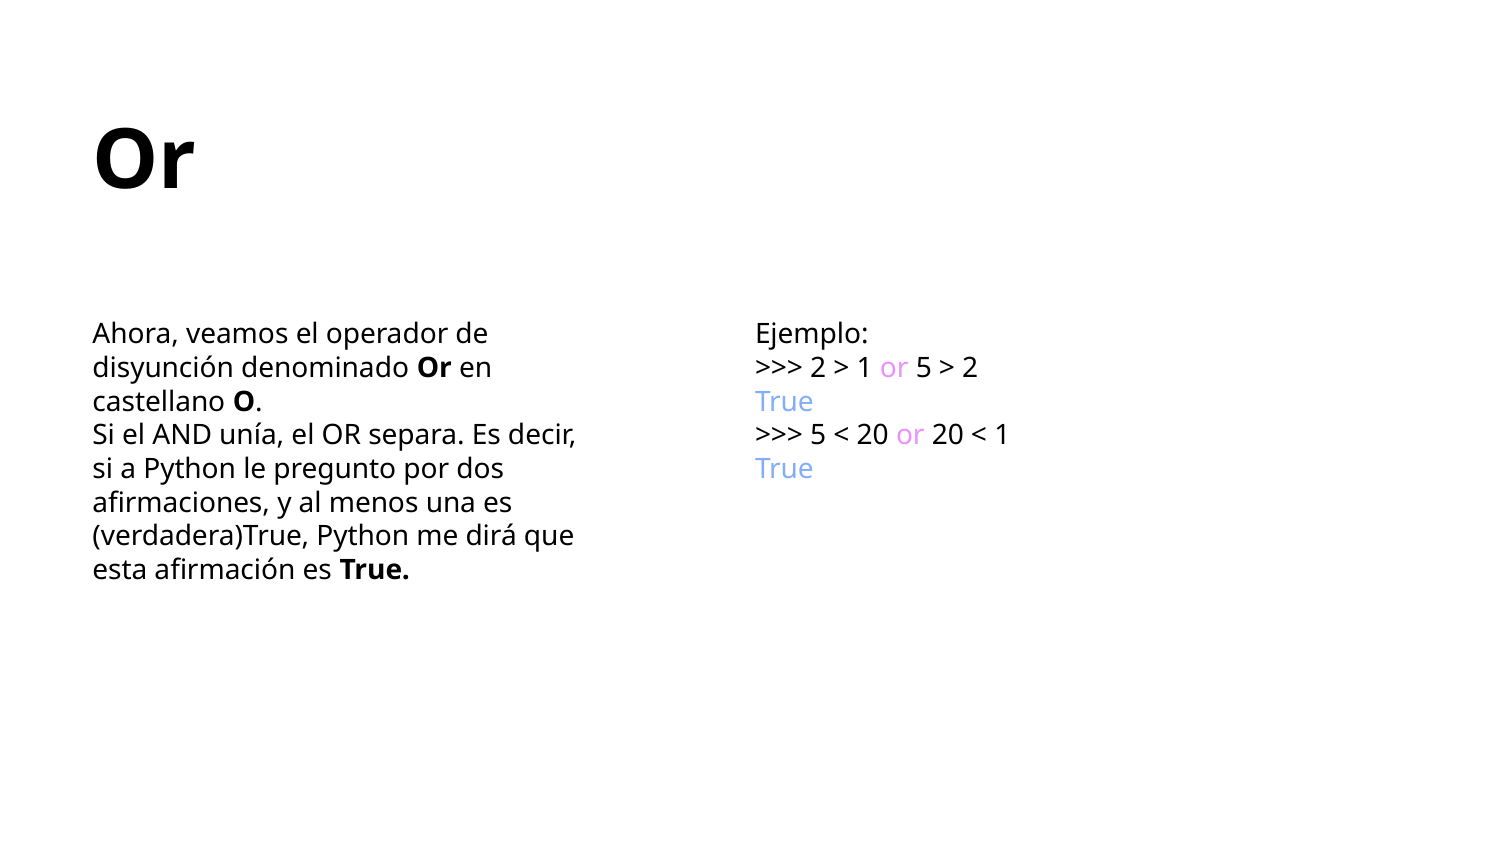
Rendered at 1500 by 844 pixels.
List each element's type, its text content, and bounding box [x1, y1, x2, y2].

text_box Ahora, veamos el operador de disyunción denominado Or en castellano O. Si el AND unía, el OR separa. Es decir, si a Python le pregunto por dos afirmaciones, y al menos una es (verdadera)True, Python me dirá que esta afirmación es True. [77, 300, 599, 668]
text_box Ejemplo: >>> 2 > 1 or 5 > 2 True >>> 5 < 20 or 20 < 1 True [740, 300, 1262, 634]
text_box Or [77, 101, 1414, 222]
